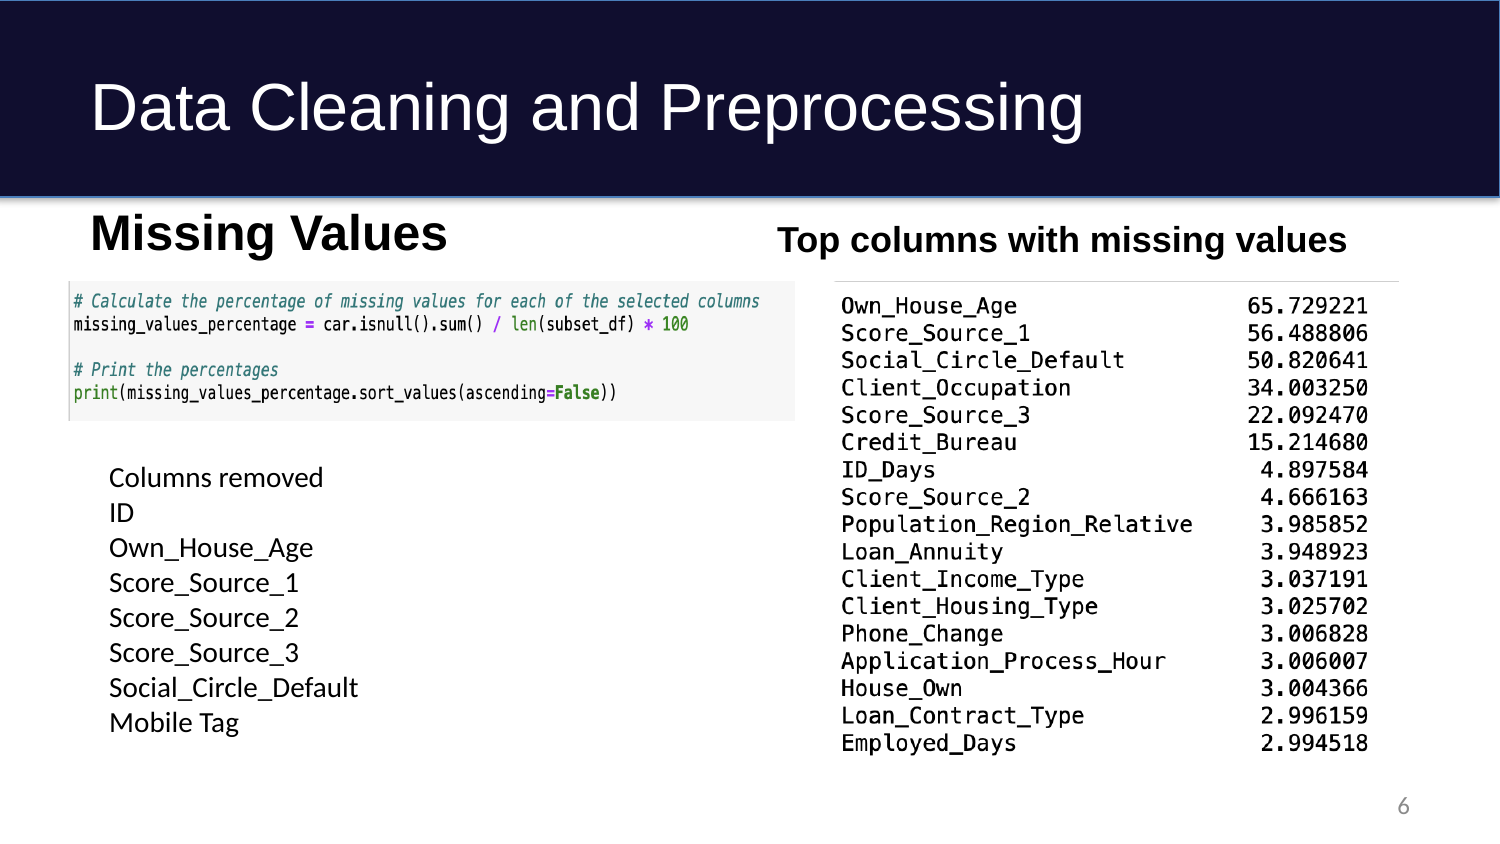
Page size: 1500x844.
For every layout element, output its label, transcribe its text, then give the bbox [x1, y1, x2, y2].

picture [812, 281, 1399, 761]
slide_number 6 [1074, 782, 1425, 828]
text_box Columns removed ID Own_House_Age Score_Source_1 Score_Source_2 Score_Source_3 Social_Circle_Default Mobile Tag [94, 451, 374, 781]
list Top columns with missing values [761, 188, 1425, 268]
picture [59, 281, 796, 422]
title Data Cleaning and Preprocessing [75, 33, 1425, 175]
list Missing Values [75, 188, 738, 268]
